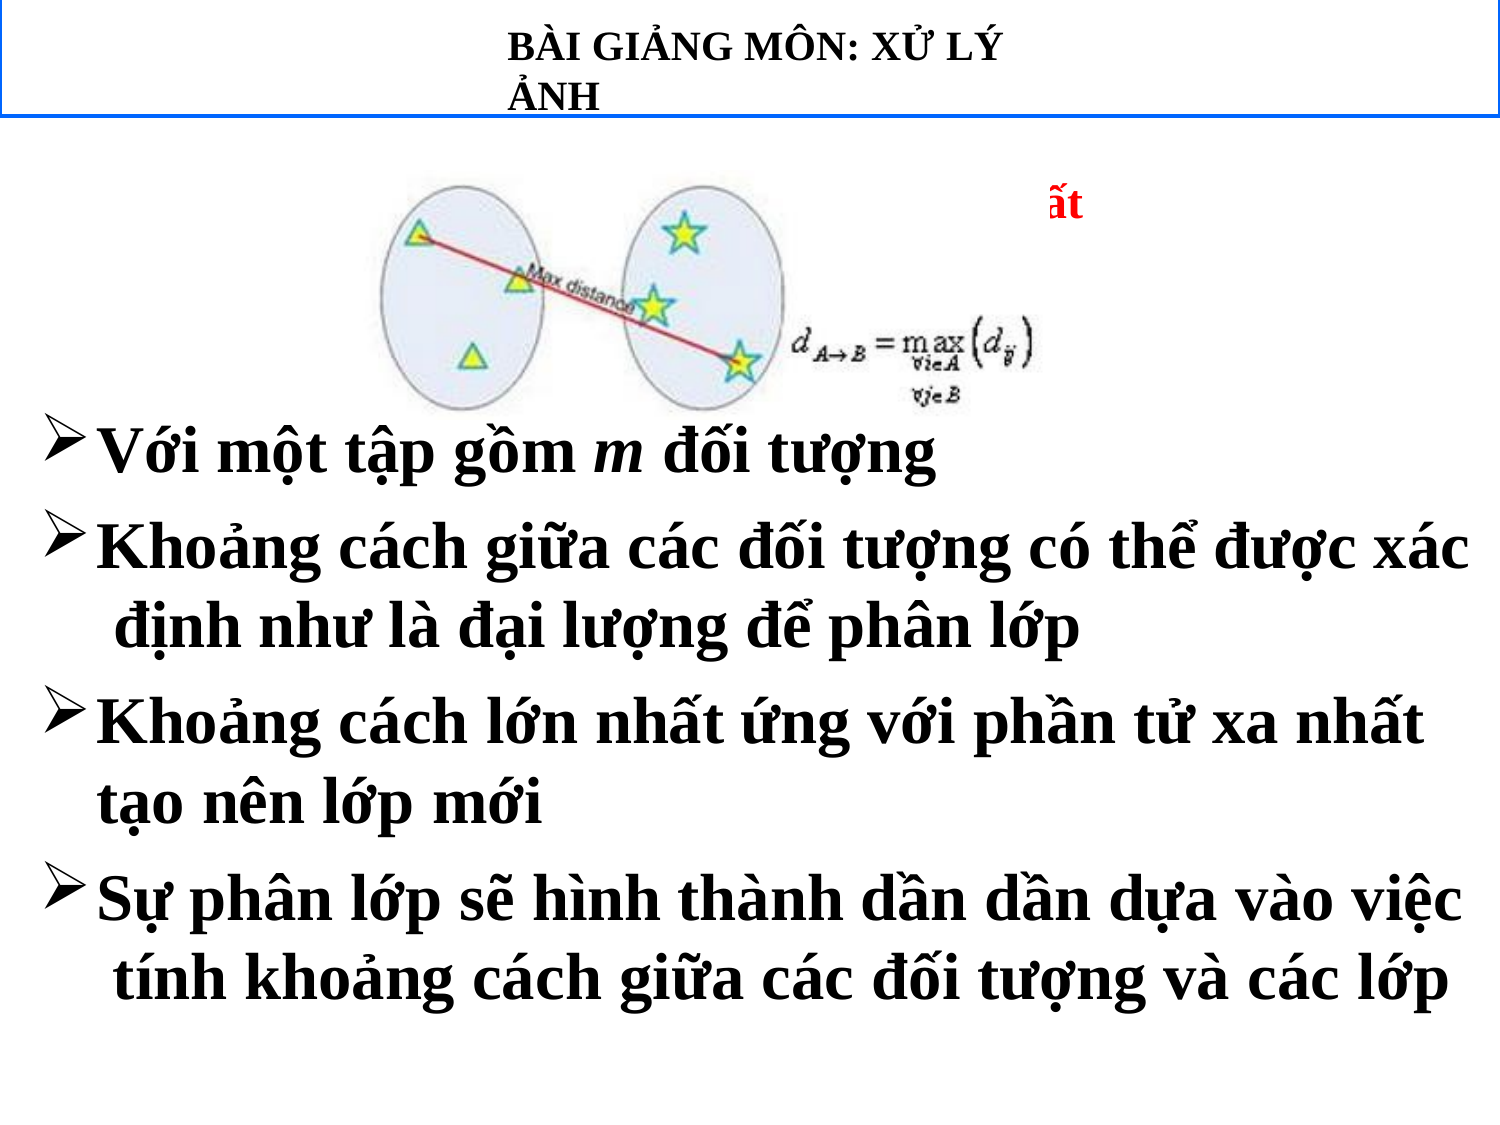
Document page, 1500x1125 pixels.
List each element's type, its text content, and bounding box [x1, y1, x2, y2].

text_box Với một tập gồm m đối tượng Khoảng cách giữa các đối tượng có thể được xác định như là đại lượng để phân lớp Khoảng cách lớn nhất ứng với phần tử xa nhất tạo nên lớp mới Sự phân lớp sẽ hình thành dần dần dựa vào việc tính khoảng cách giữa các đối tượng và các lớp [37, 387, 1475, 1014]
text_box [350, 170, 1050, 420]
text_box BÀI GIẢNG MÔN: XỬ LÝ ẢNH Thuật toán khoảng cách lớn nhất [400, 16, 1107, 228]
